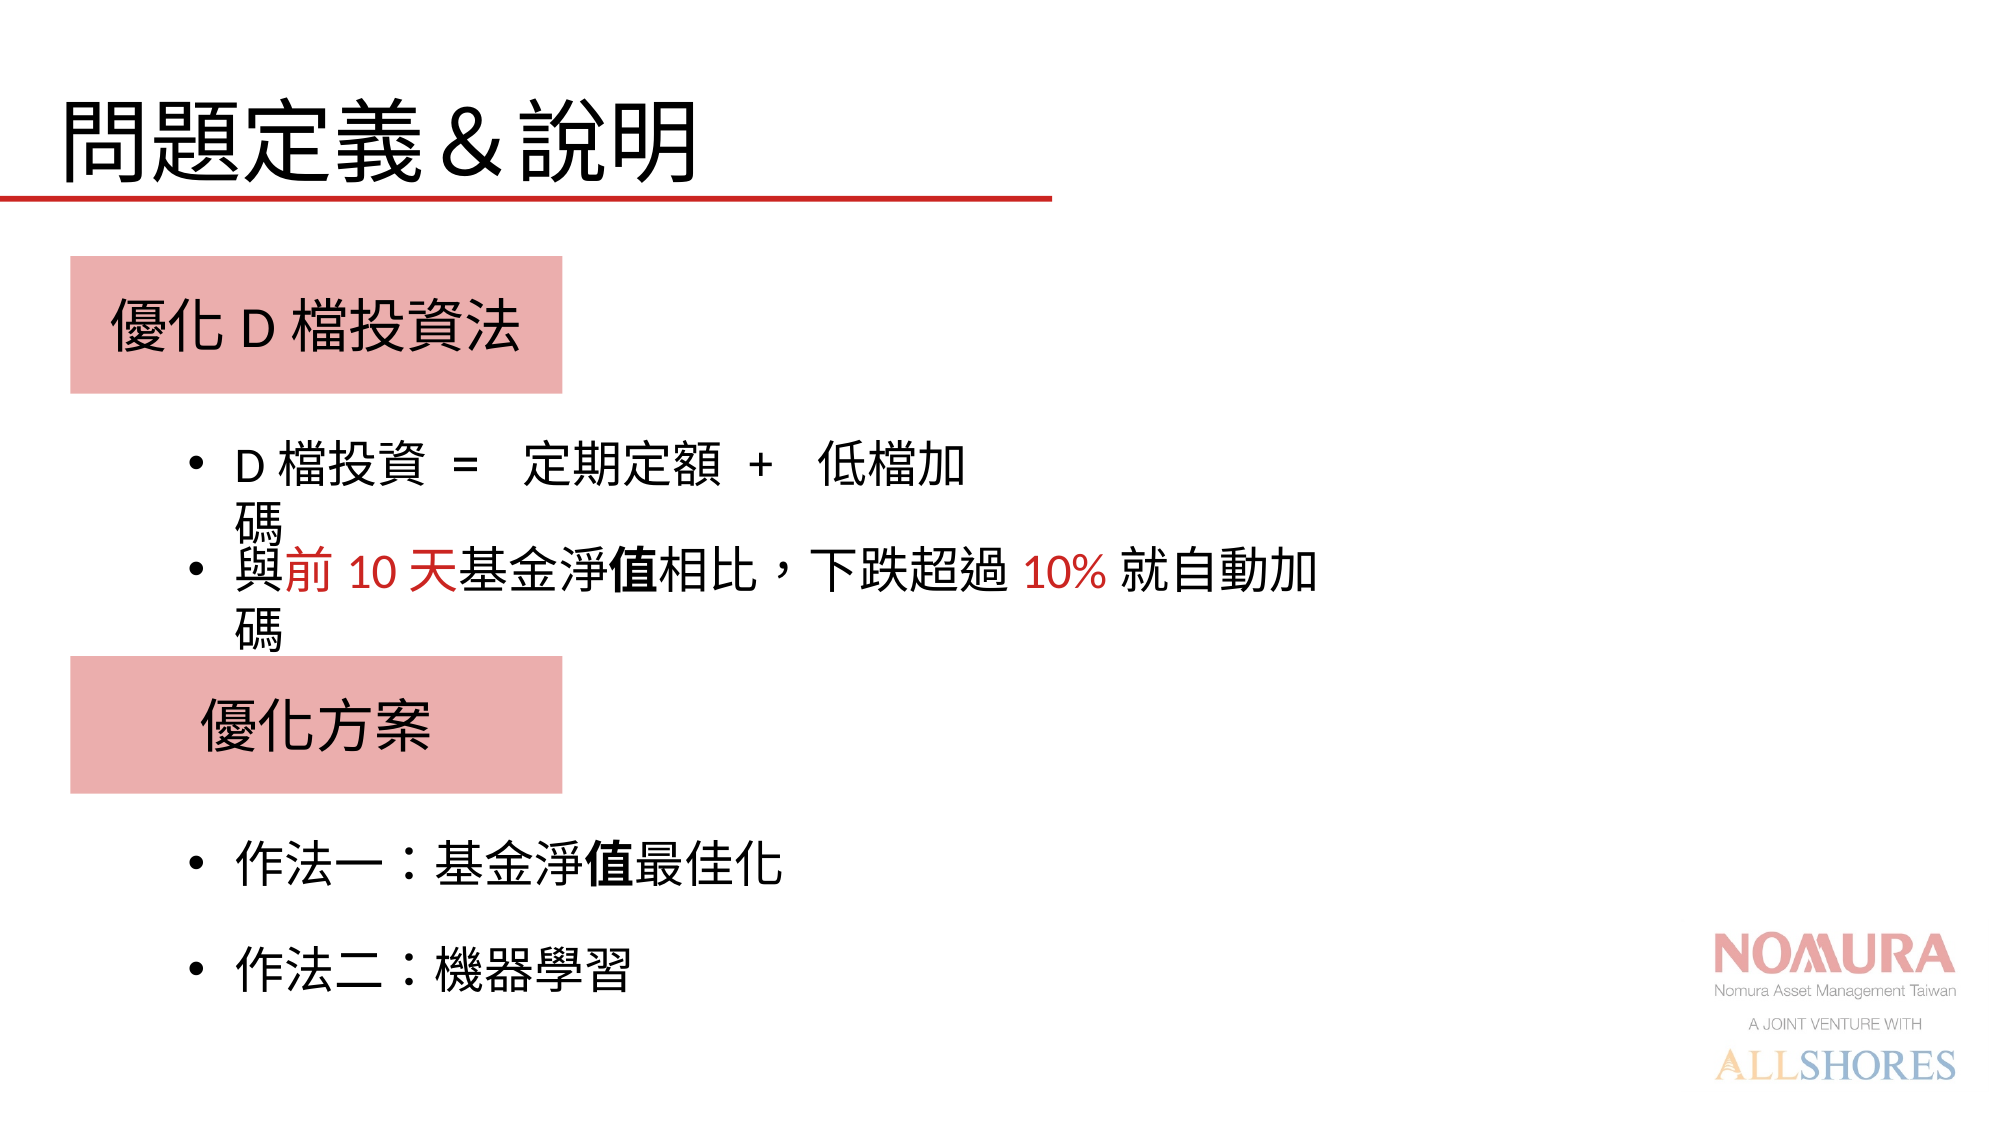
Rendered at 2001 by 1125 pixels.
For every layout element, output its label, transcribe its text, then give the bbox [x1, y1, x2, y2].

text_box 與前10天基金淨值相比，下跌超過10%就自動加碼 [172, 531, 1338, 666]
text_box 作法一：基金淨值最佳化 [172, 824, 1000, 900]
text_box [70, 256, 563, 394]
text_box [70, 656, 563, 794]
text_box 問題定義＆說明 [43, 76, 1005, 202]
text_box 作法二：機器學習 [172, 931, 1338, 1006]
text_box [0, 195, 1053, 203]
text_box D檔投資 = 定期定額 + 低檔加碼 [172, 424, 1000, 531]
